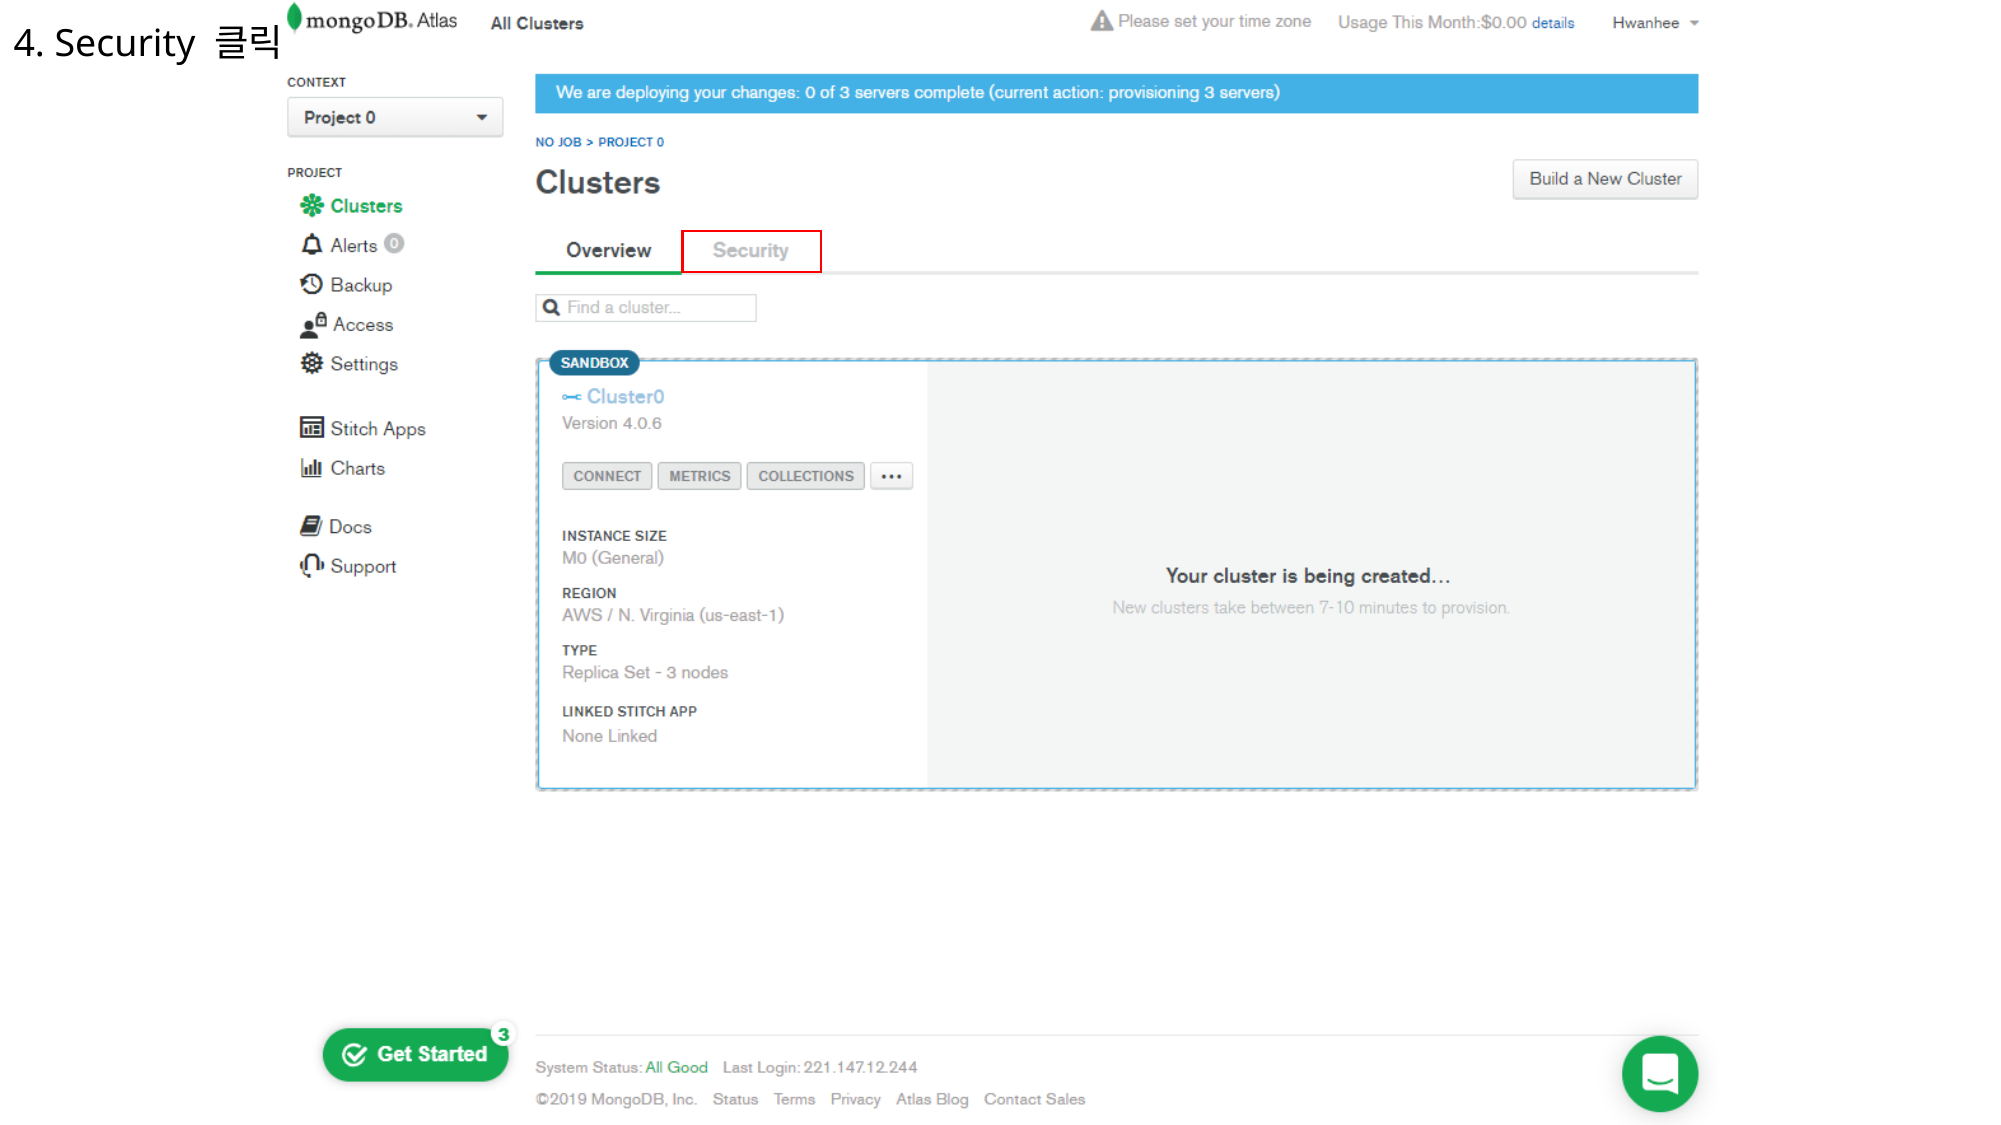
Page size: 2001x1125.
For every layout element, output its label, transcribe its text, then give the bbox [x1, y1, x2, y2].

picture [281, 0, 1719, 1125]
text_box 4. Security 클릭 [0, 12, 281, 72]
